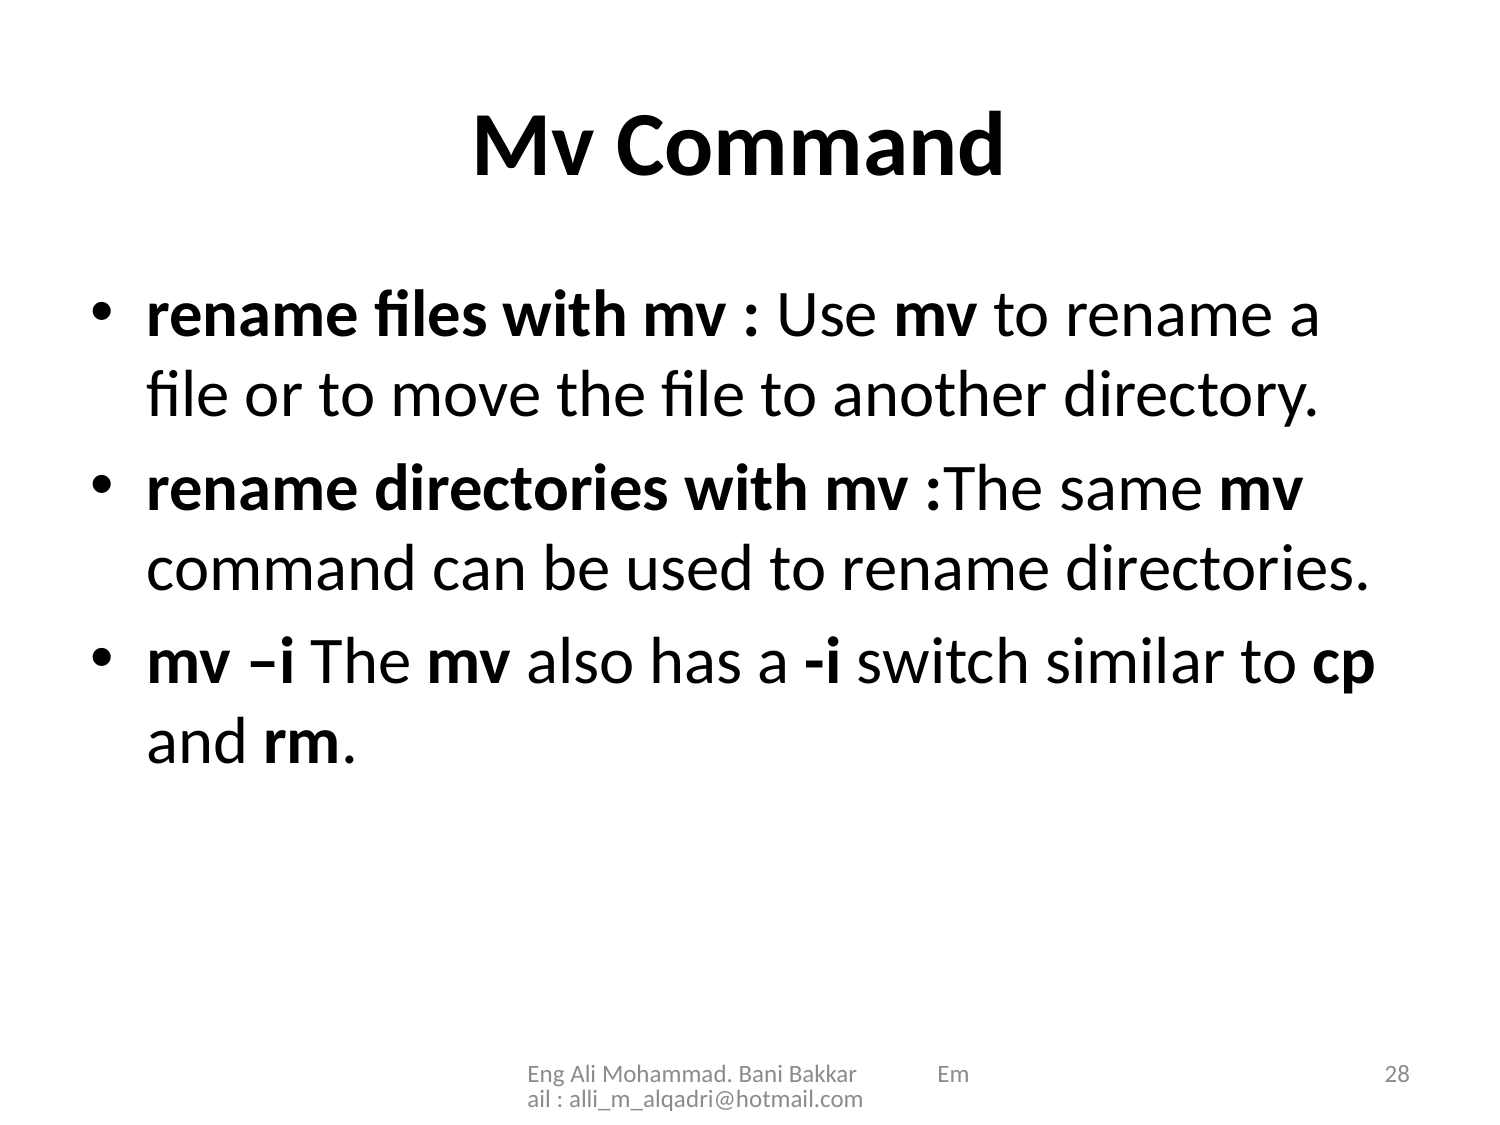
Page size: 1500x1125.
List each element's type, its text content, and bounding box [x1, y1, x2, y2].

list rename files with mv : Use mv to rename a file or to move the file to another directory. rename directories with mv :The same mv command can be used to rename directories. mv –i The mv also has a -i switch similar to cp and rm. [75, 262, 1425, 1005]
footer Eng Ali Mohammad. Bani Bakkar Email : alli_m_alqadri@hotmail.com [512, 1042, 988, 1103]
title Mv Command [75, 45, 1425, 233]
slide_number 28 [1074, 1042, 1425, 1103]
